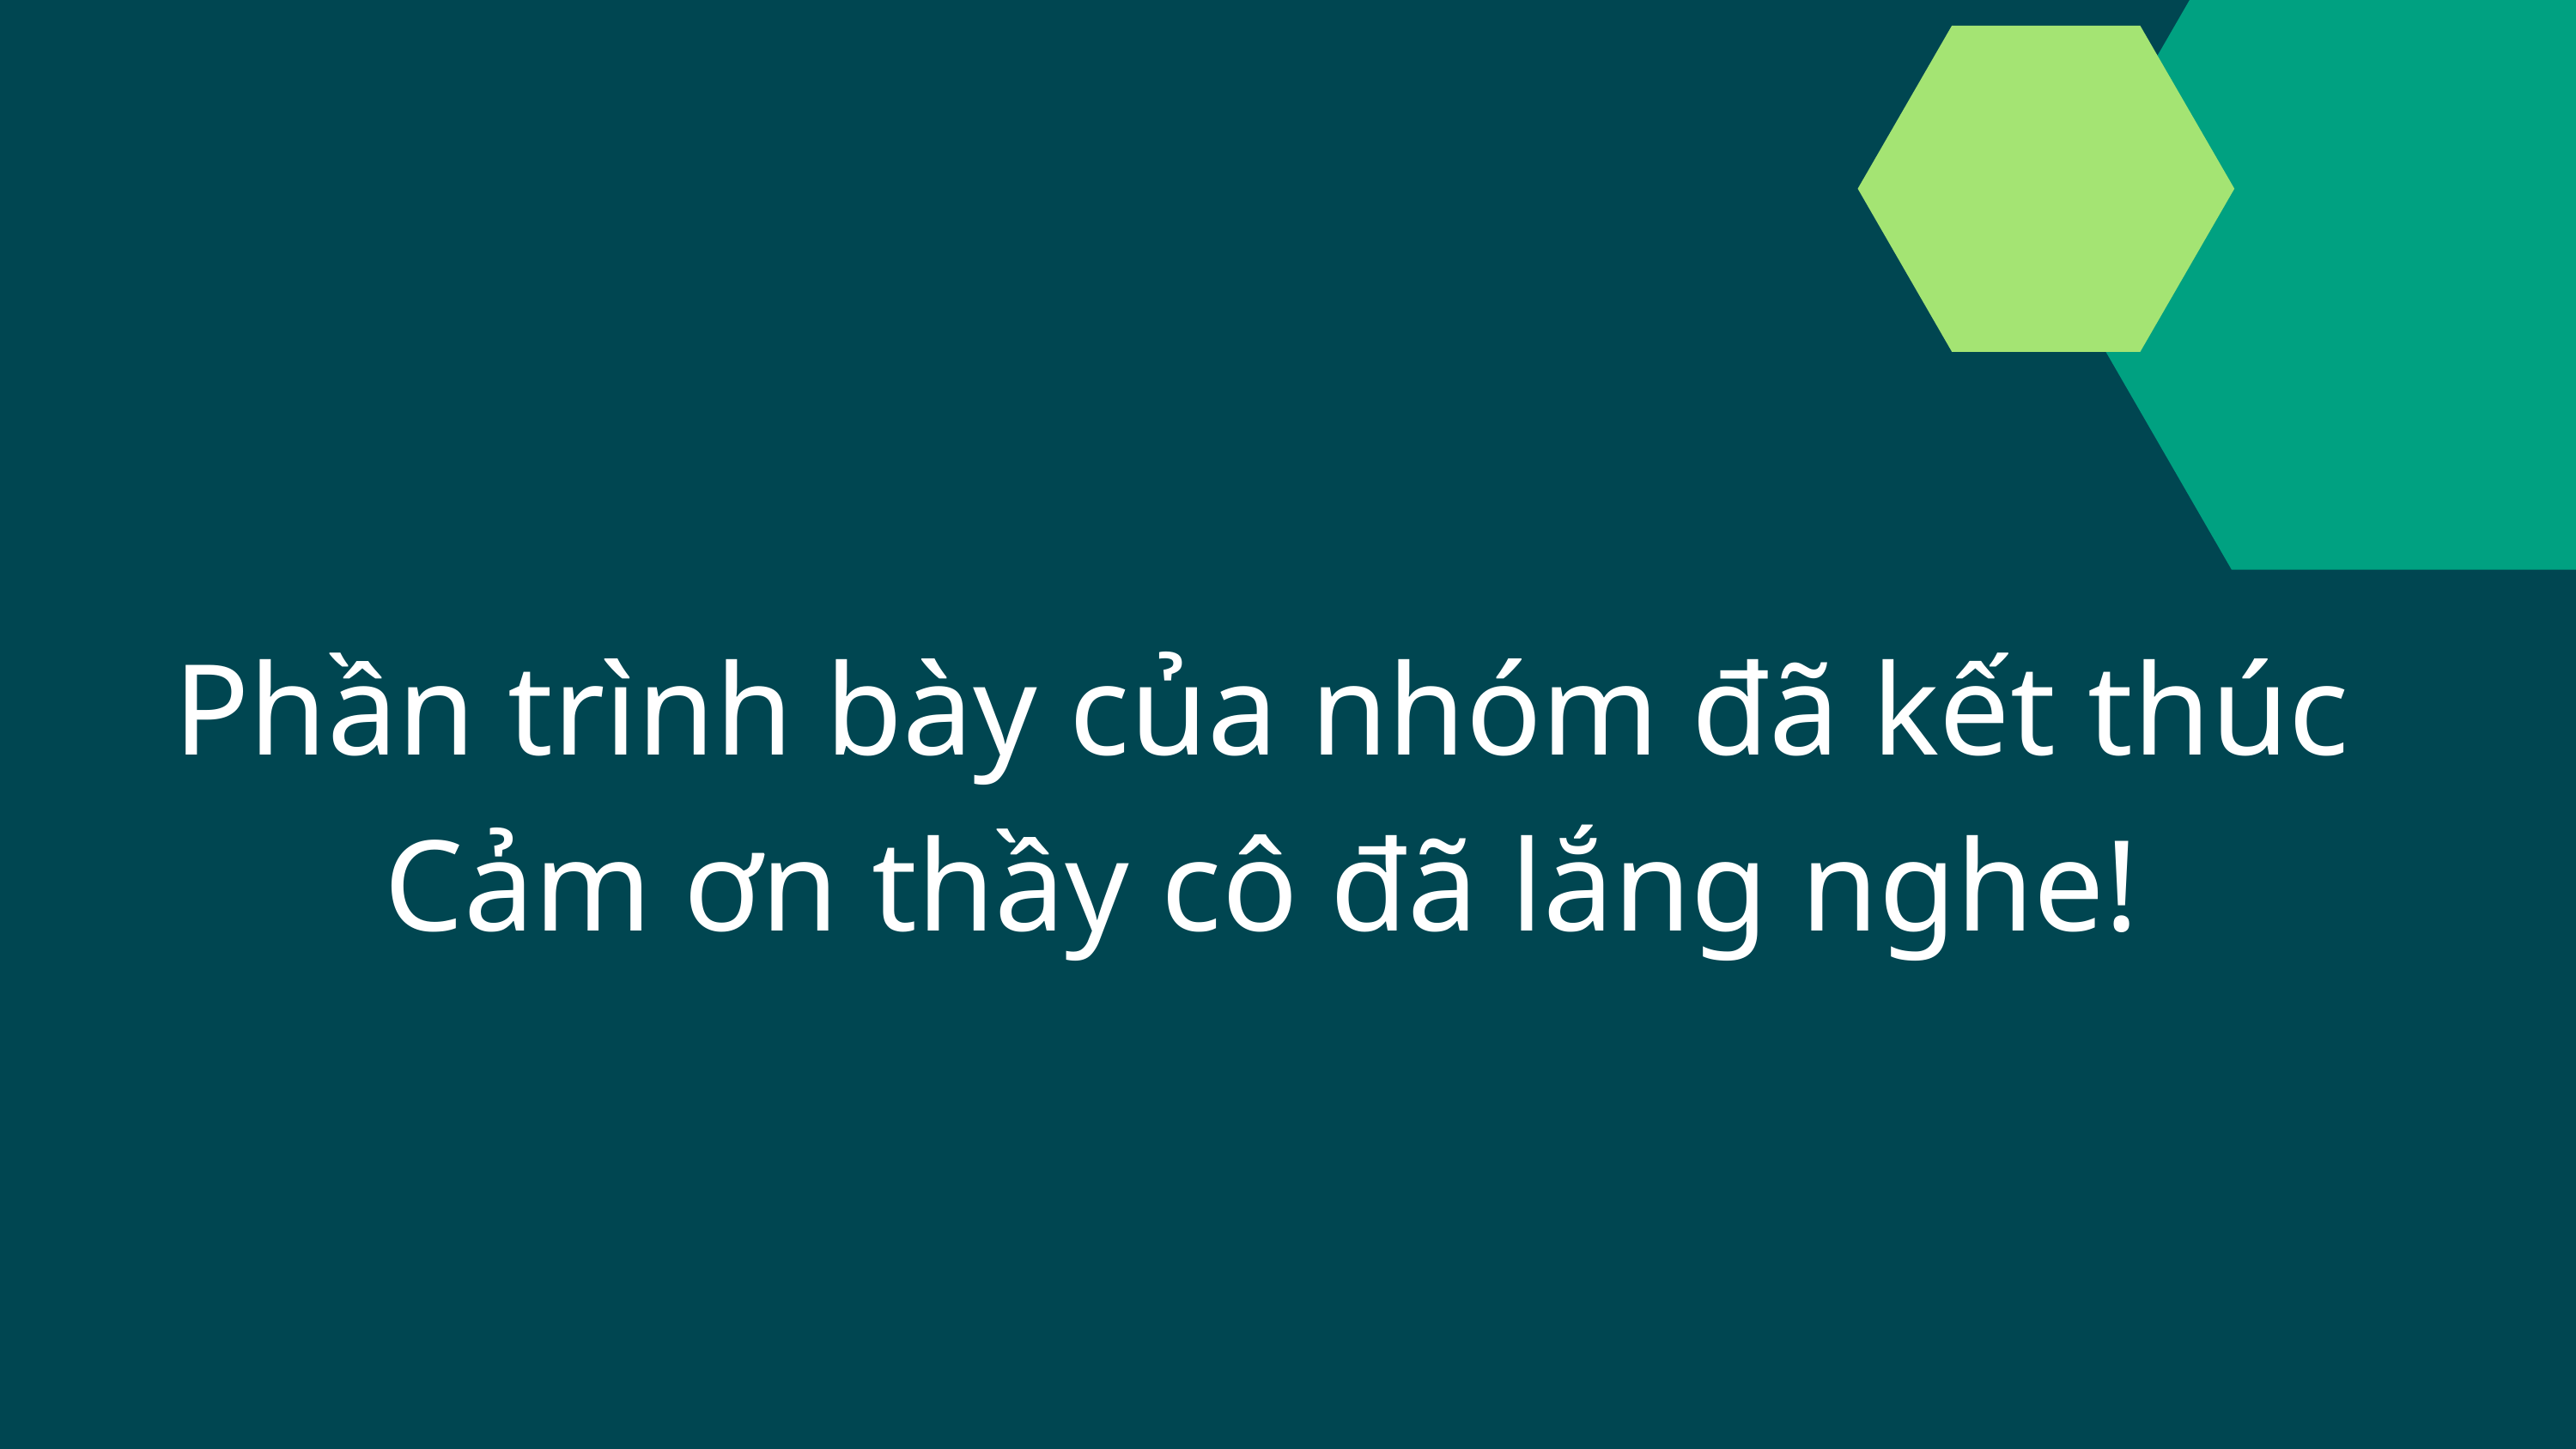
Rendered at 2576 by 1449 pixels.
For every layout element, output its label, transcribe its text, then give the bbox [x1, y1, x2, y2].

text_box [1857, 25, 2235, 352]
text_box Phần trình bày của nhóm đã kết thúc Cảm ơn thầy cô đã lắng nghe! [93, 604, 2432, 956]
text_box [2045, 0, 2576, 570]
